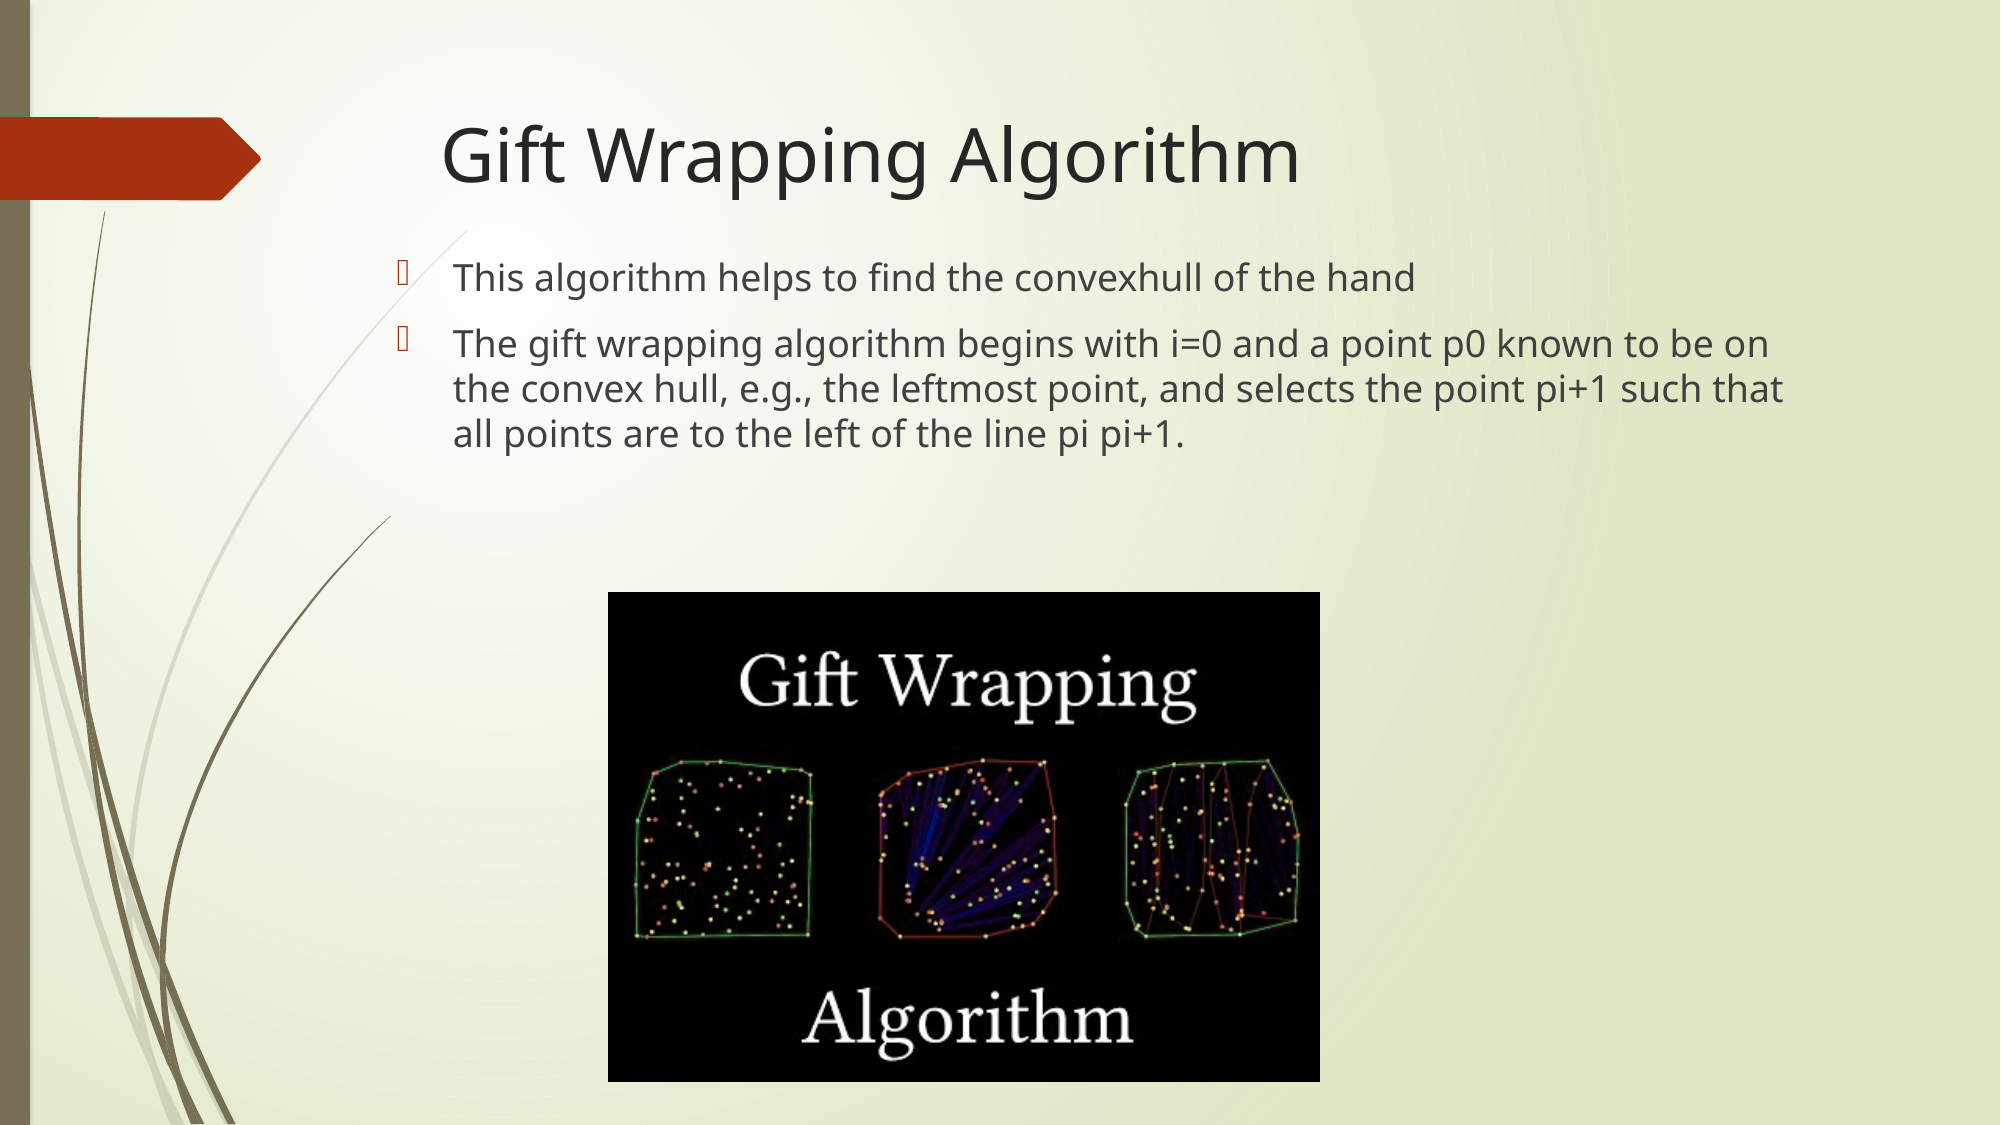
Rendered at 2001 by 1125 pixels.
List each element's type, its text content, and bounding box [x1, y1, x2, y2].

list This algorithm helps to find the convexhull of the hand The gift wrapping algorithm begins with i=0 and a point p0 known to be on the convex hull, e.g., the leftmost point, and selects the point pi+1 such that all points are to the left of the line pi pi+1. [381, 246, 1845, 1125]
title Gift Wrapping Algorithm [425, 99, 1888, 244]
picture [608, 591, 1320, 1082]
